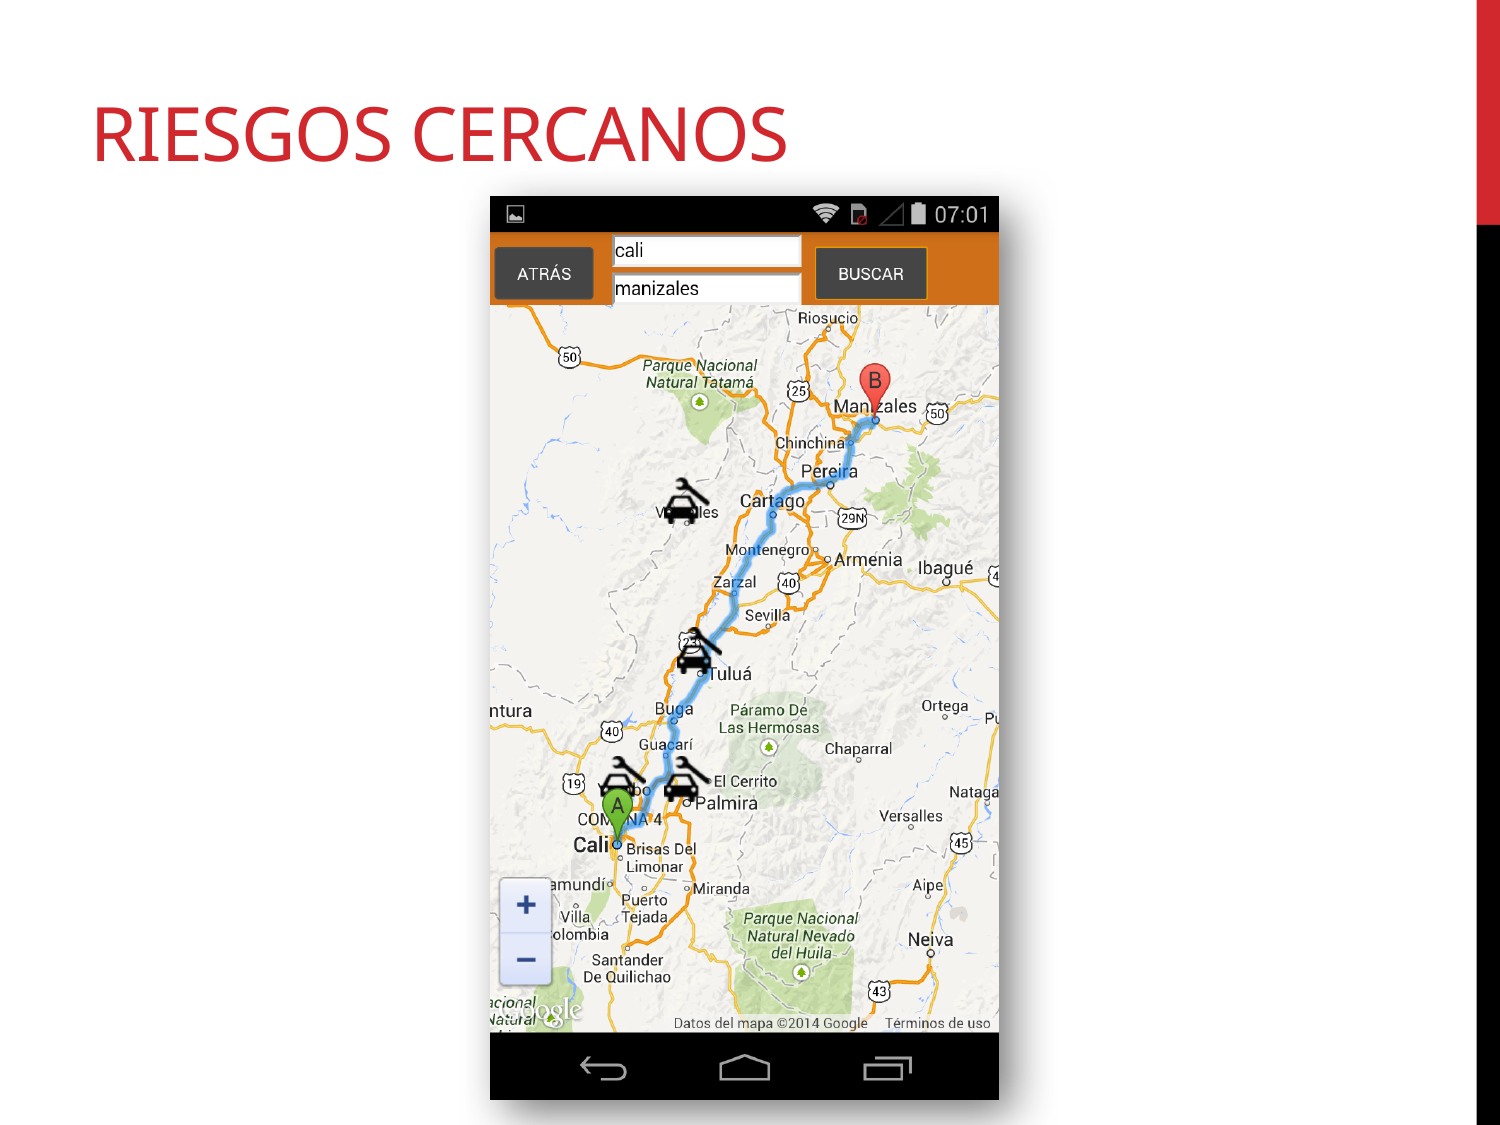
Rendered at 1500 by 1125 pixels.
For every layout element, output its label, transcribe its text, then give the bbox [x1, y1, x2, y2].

picture [489, 195, 999, 1100]
title Riesgos cercanos [75, 25, 1376, 185]
